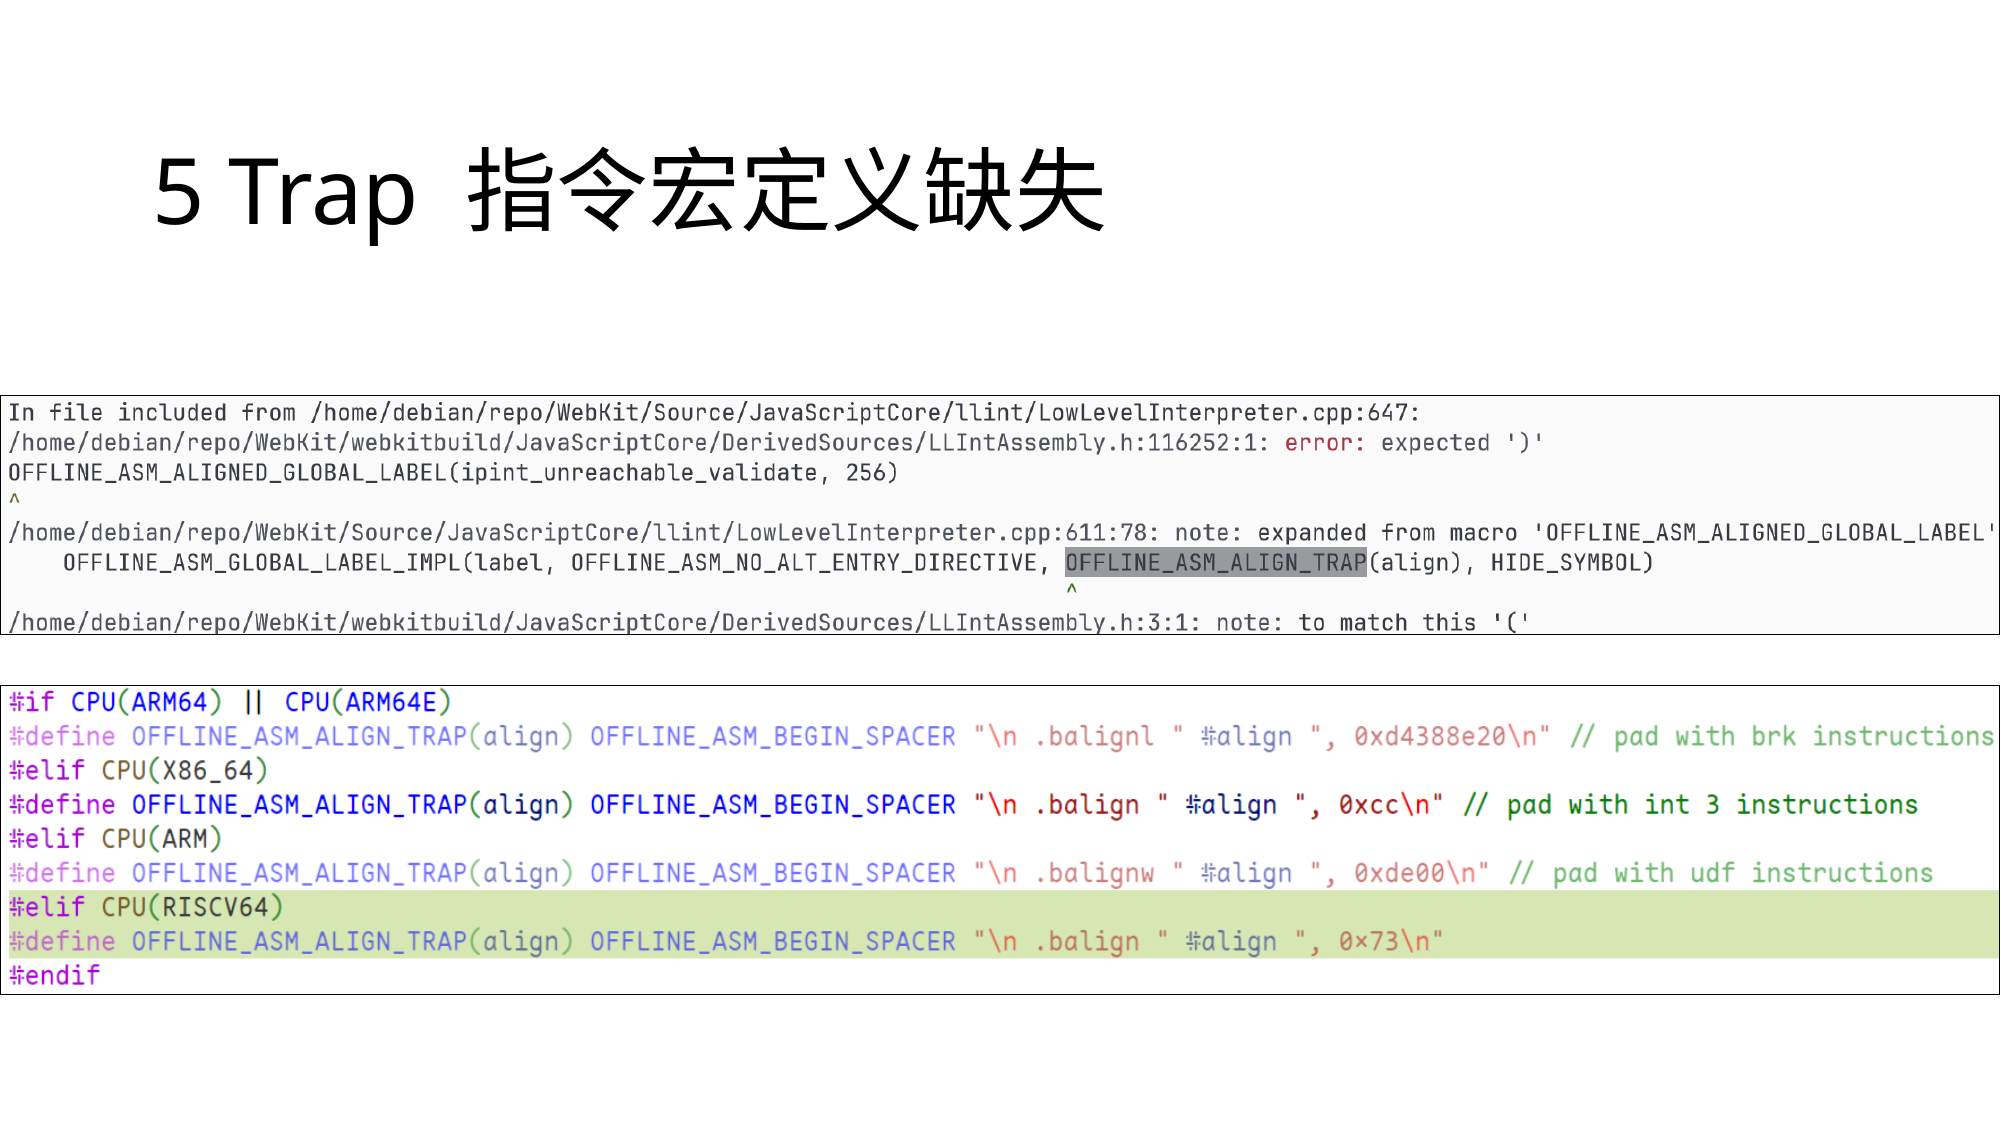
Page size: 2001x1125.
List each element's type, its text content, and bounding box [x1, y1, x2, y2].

picture [0, 395, 2000, 635]
title 5 Trap 指令宏定义缺失 [137, 85, 1863, 304]
picture [0, 684, 2000, 995]
